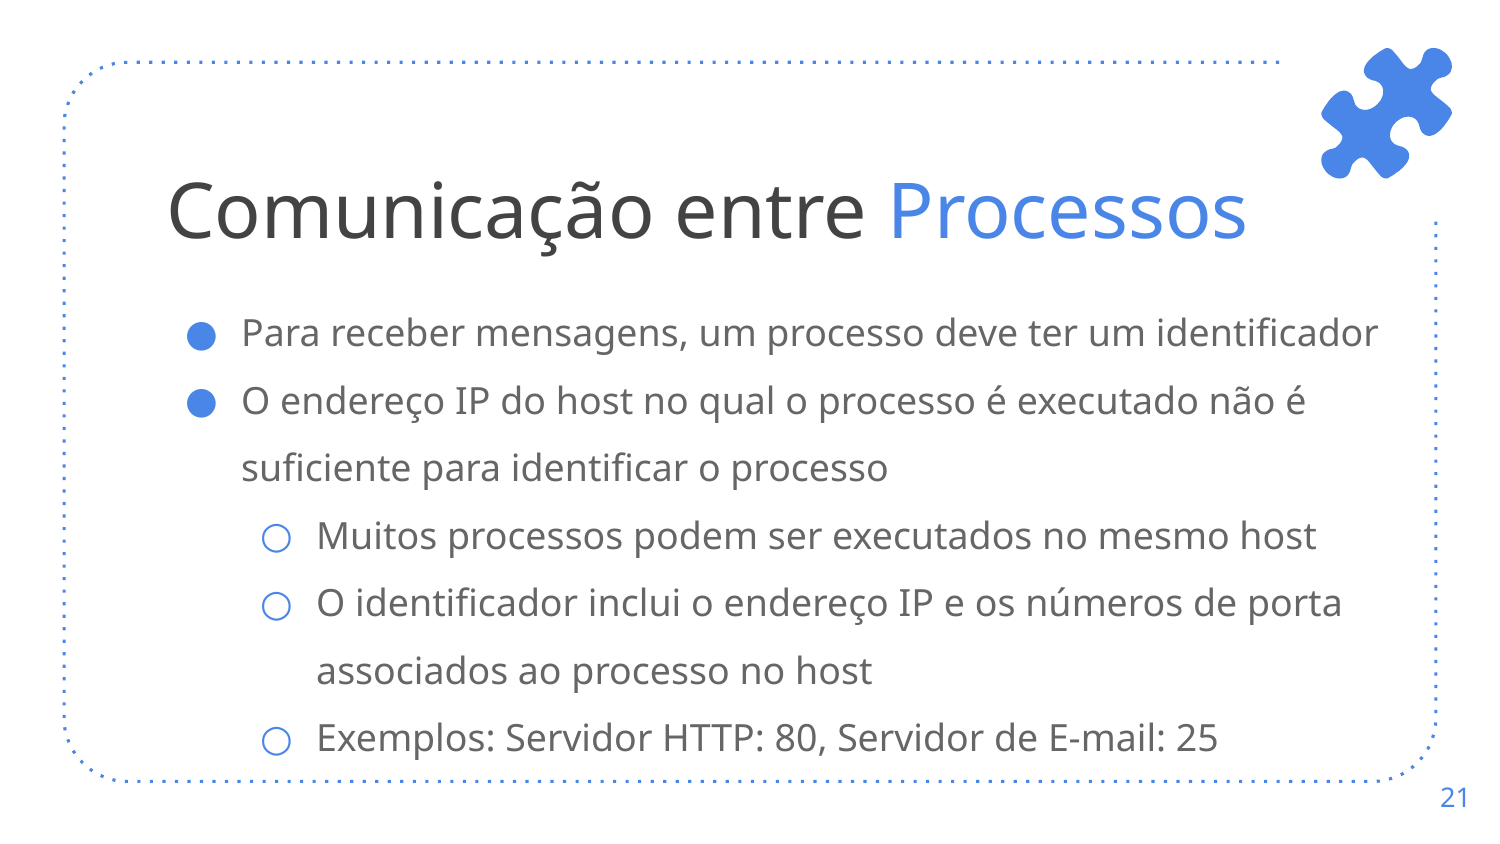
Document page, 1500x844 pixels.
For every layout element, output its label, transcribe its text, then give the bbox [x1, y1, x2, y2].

title Comunicação entre Processos [151, 146, 1327, 287]
slide_number ‹#› [1411, 753, 1500, 844]
list Para receber mensagens, um processo deve ter um identificador O endereço IP do host no qual o processo é executado não é suficiente para identificar o processo Muitos processos podem ser executados no mesmo host O identificador inclui o endereço IP e os números de porta associados ao processo no host Exemplos: Servidor HTTP: 80, Servidor de E-mail: 25 [151, 271, 1412, 661]
text_box [1321, 47, 1452, 179]
